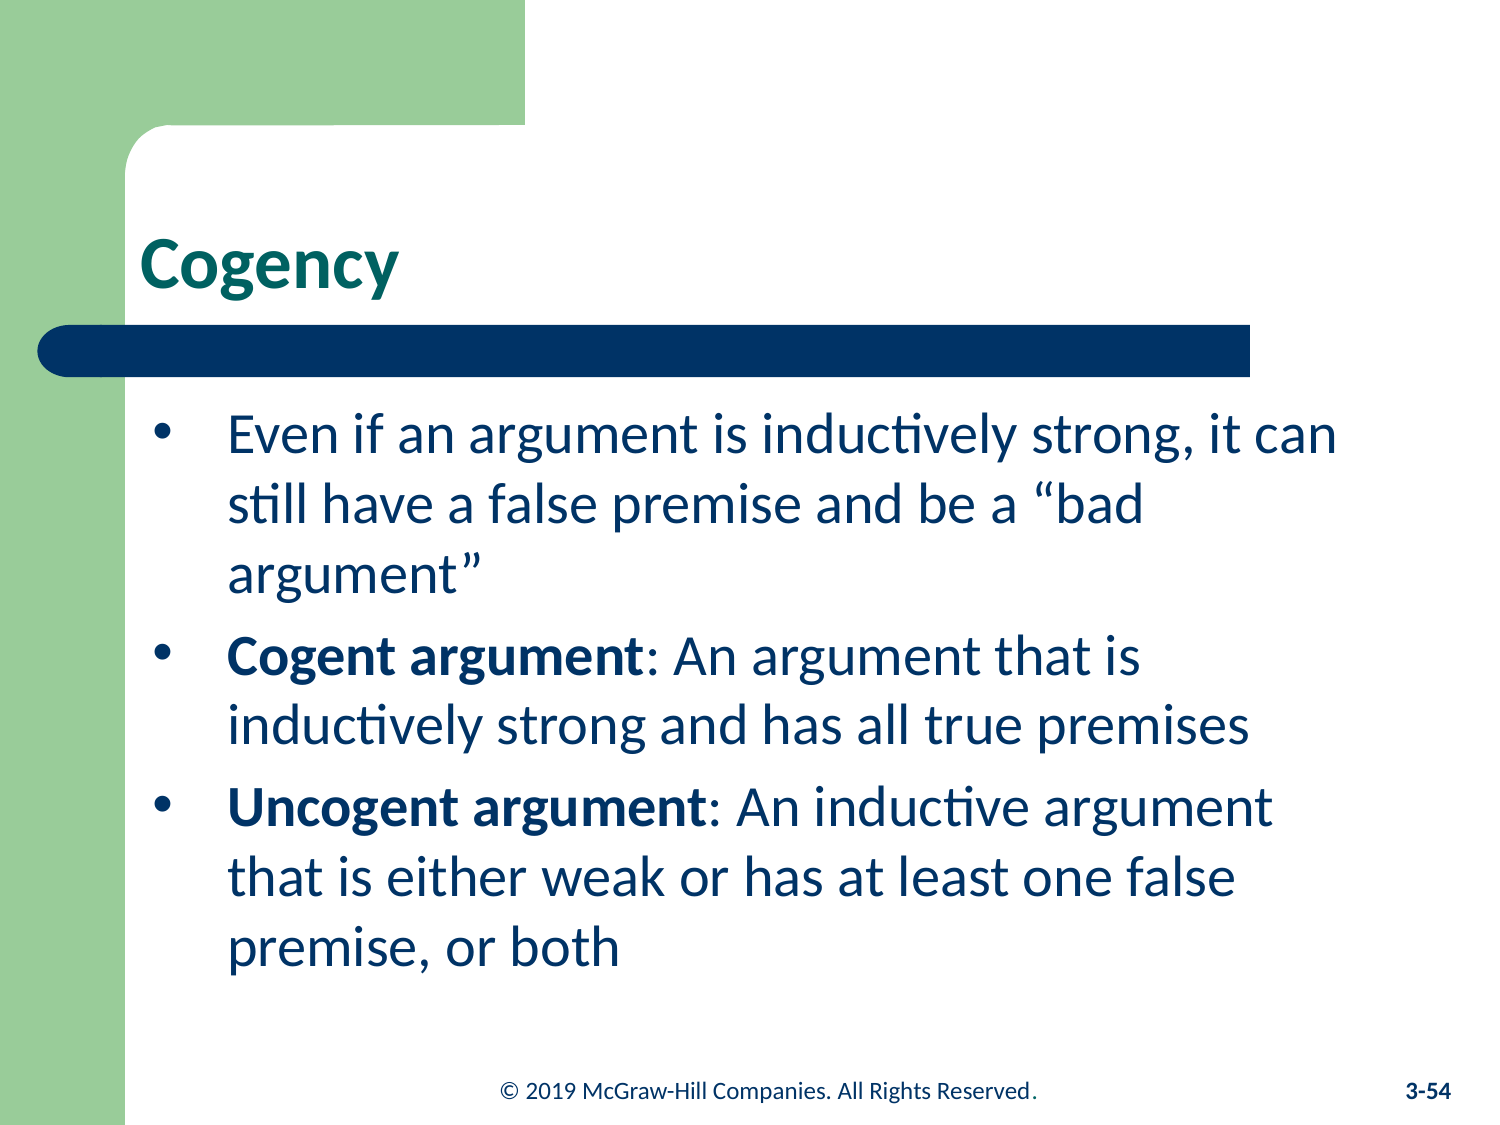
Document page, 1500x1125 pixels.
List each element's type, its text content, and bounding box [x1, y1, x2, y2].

list Even if an argument is inductively strong, it can still have a false premise and be a “bad argument” Cogent argument: An argument that is inductively strong and has all true premises Uncogent argument: An inductive argument that is either weak or has at least one false premise, or both [137, 387, 1400, 999]
title Cogency [125, 125, 1425, 313]
